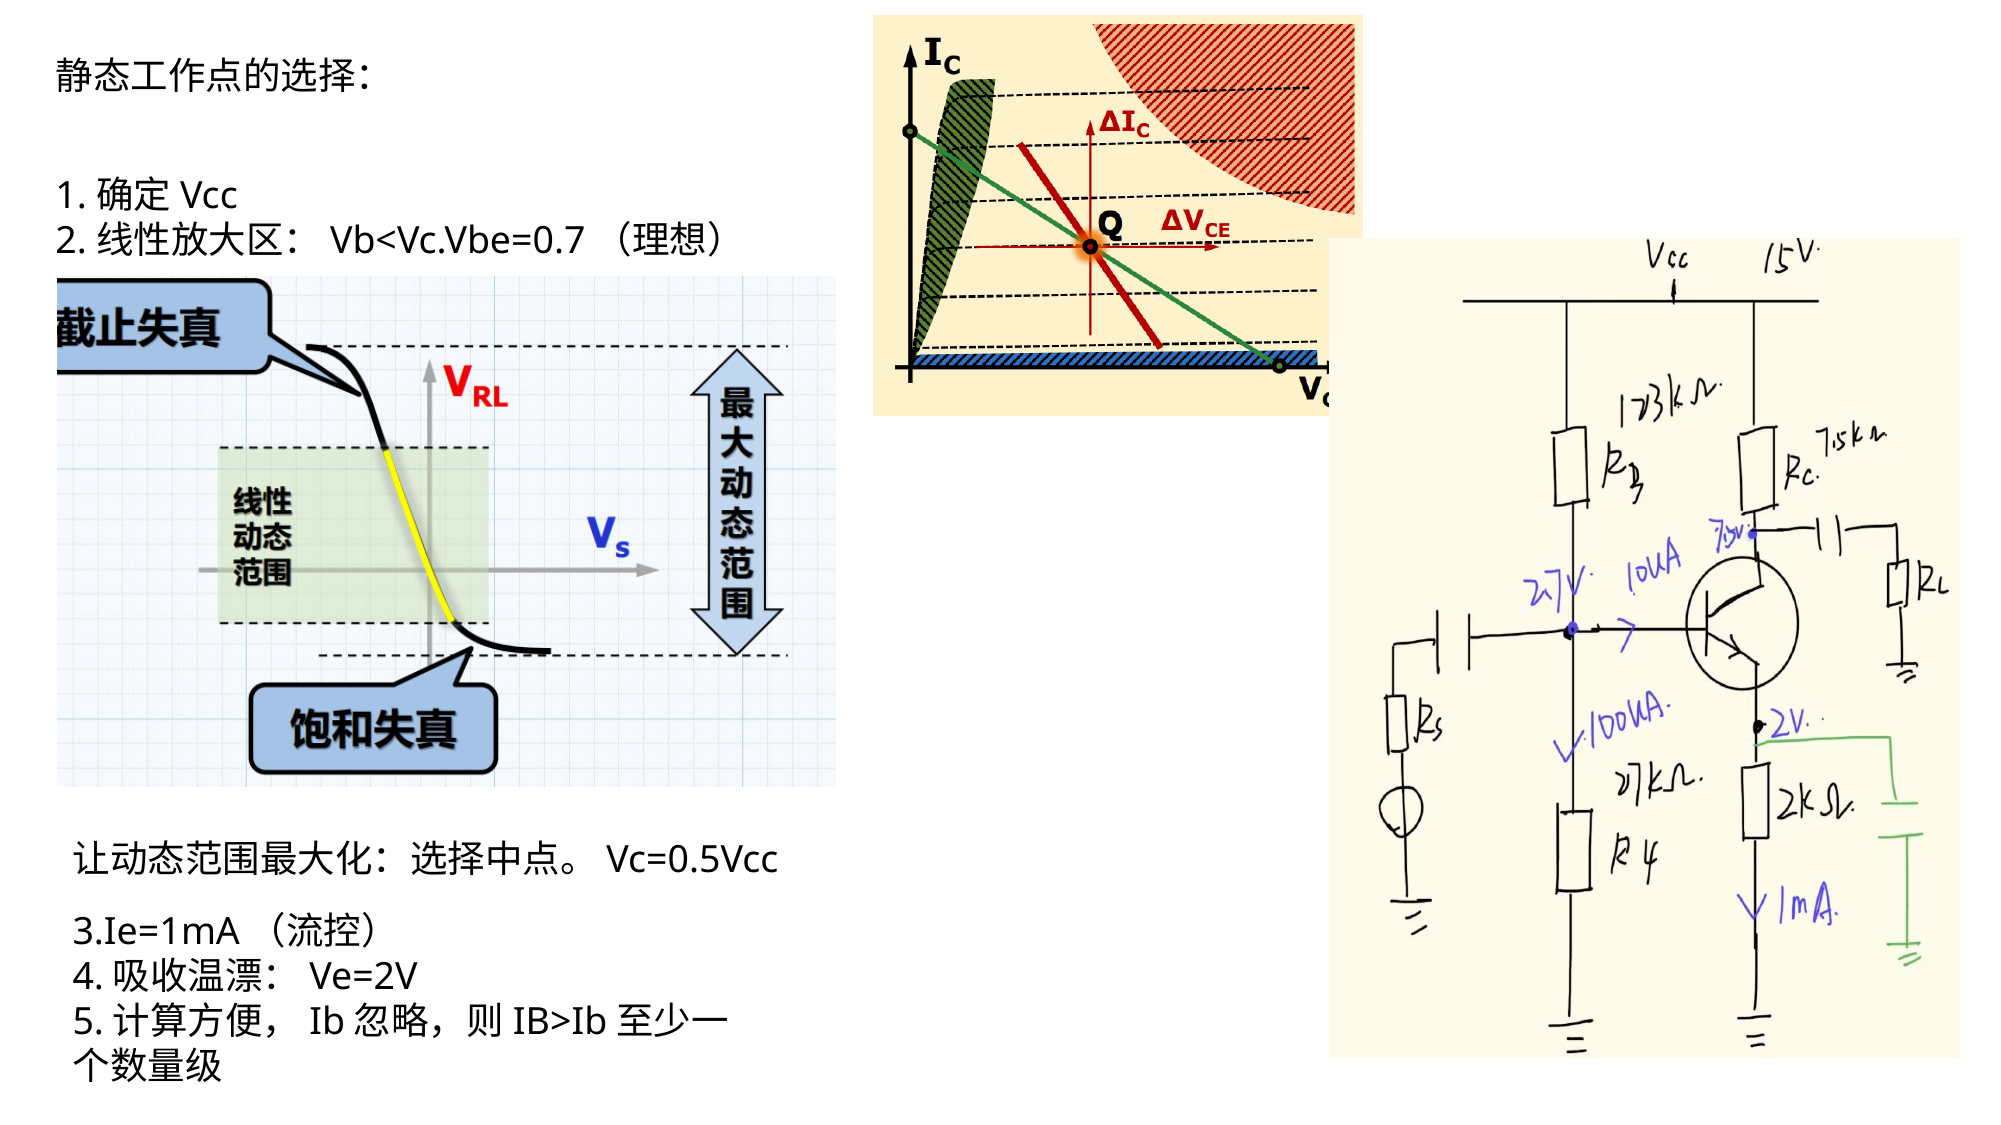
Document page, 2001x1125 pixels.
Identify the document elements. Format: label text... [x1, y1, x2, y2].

text_box 静态工作点的选择： [40, 44, 873, 105]
picture [873, 15, 1960, 1058]
text_box 3.Ie=1mA（流控） 4.吸收温漂：Ve=2V 5.计算方便，Ib忽略，则IB>Ib至少一个数量级 [57, 899, 763, 1125]
text_box 1.确定Vcc 2.线性放大区：Vb<Vc.Vbe=0.7（理想） [40, 163, 778, 313]
picture [57, 276, 836, 787]
text_box 让动态范围最大化：选择中点。Vc=0.5Vcc [57, 827, 854, 888]
